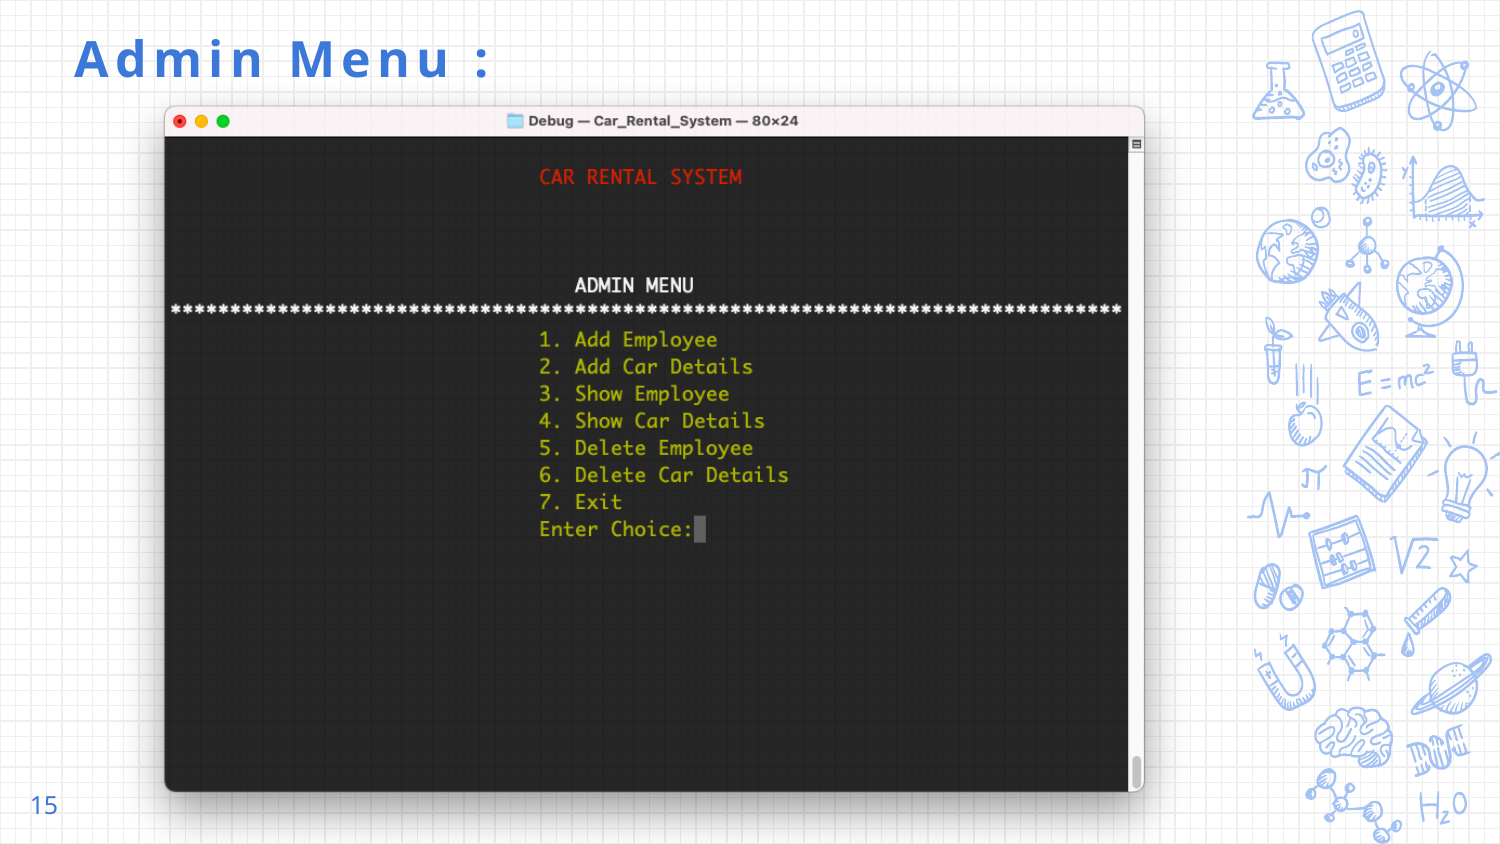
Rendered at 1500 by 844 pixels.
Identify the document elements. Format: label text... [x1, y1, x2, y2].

slide_number 15 [14, 774, 99, 840]
picture [104, 64, 1206, 844]
text_box Admin Menu : [59, 4, 1068, 103]
